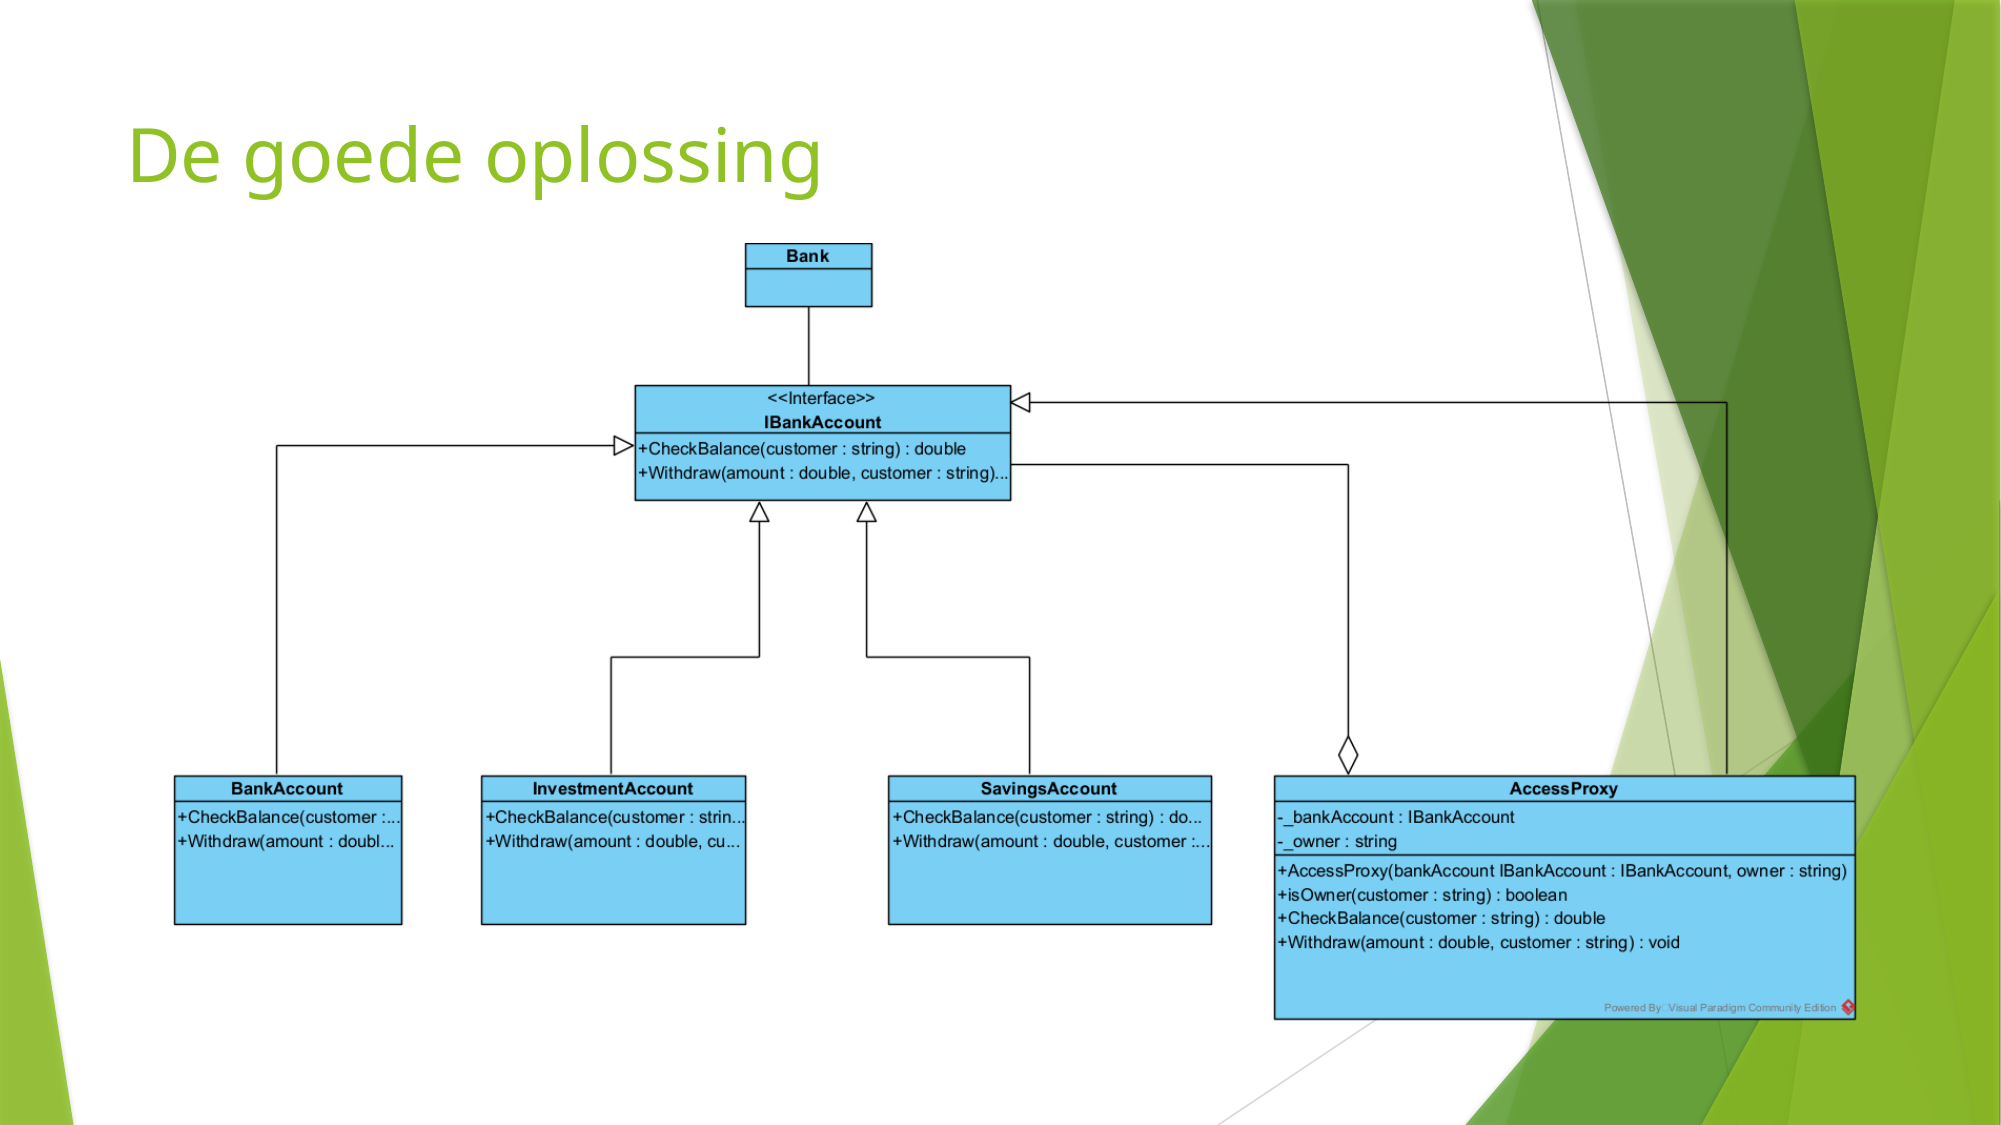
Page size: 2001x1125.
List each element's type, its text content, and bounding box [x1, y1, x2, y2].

title De goede oplossing [111, 99, 1522, 317]
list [170, 243, 1861, 1026]
